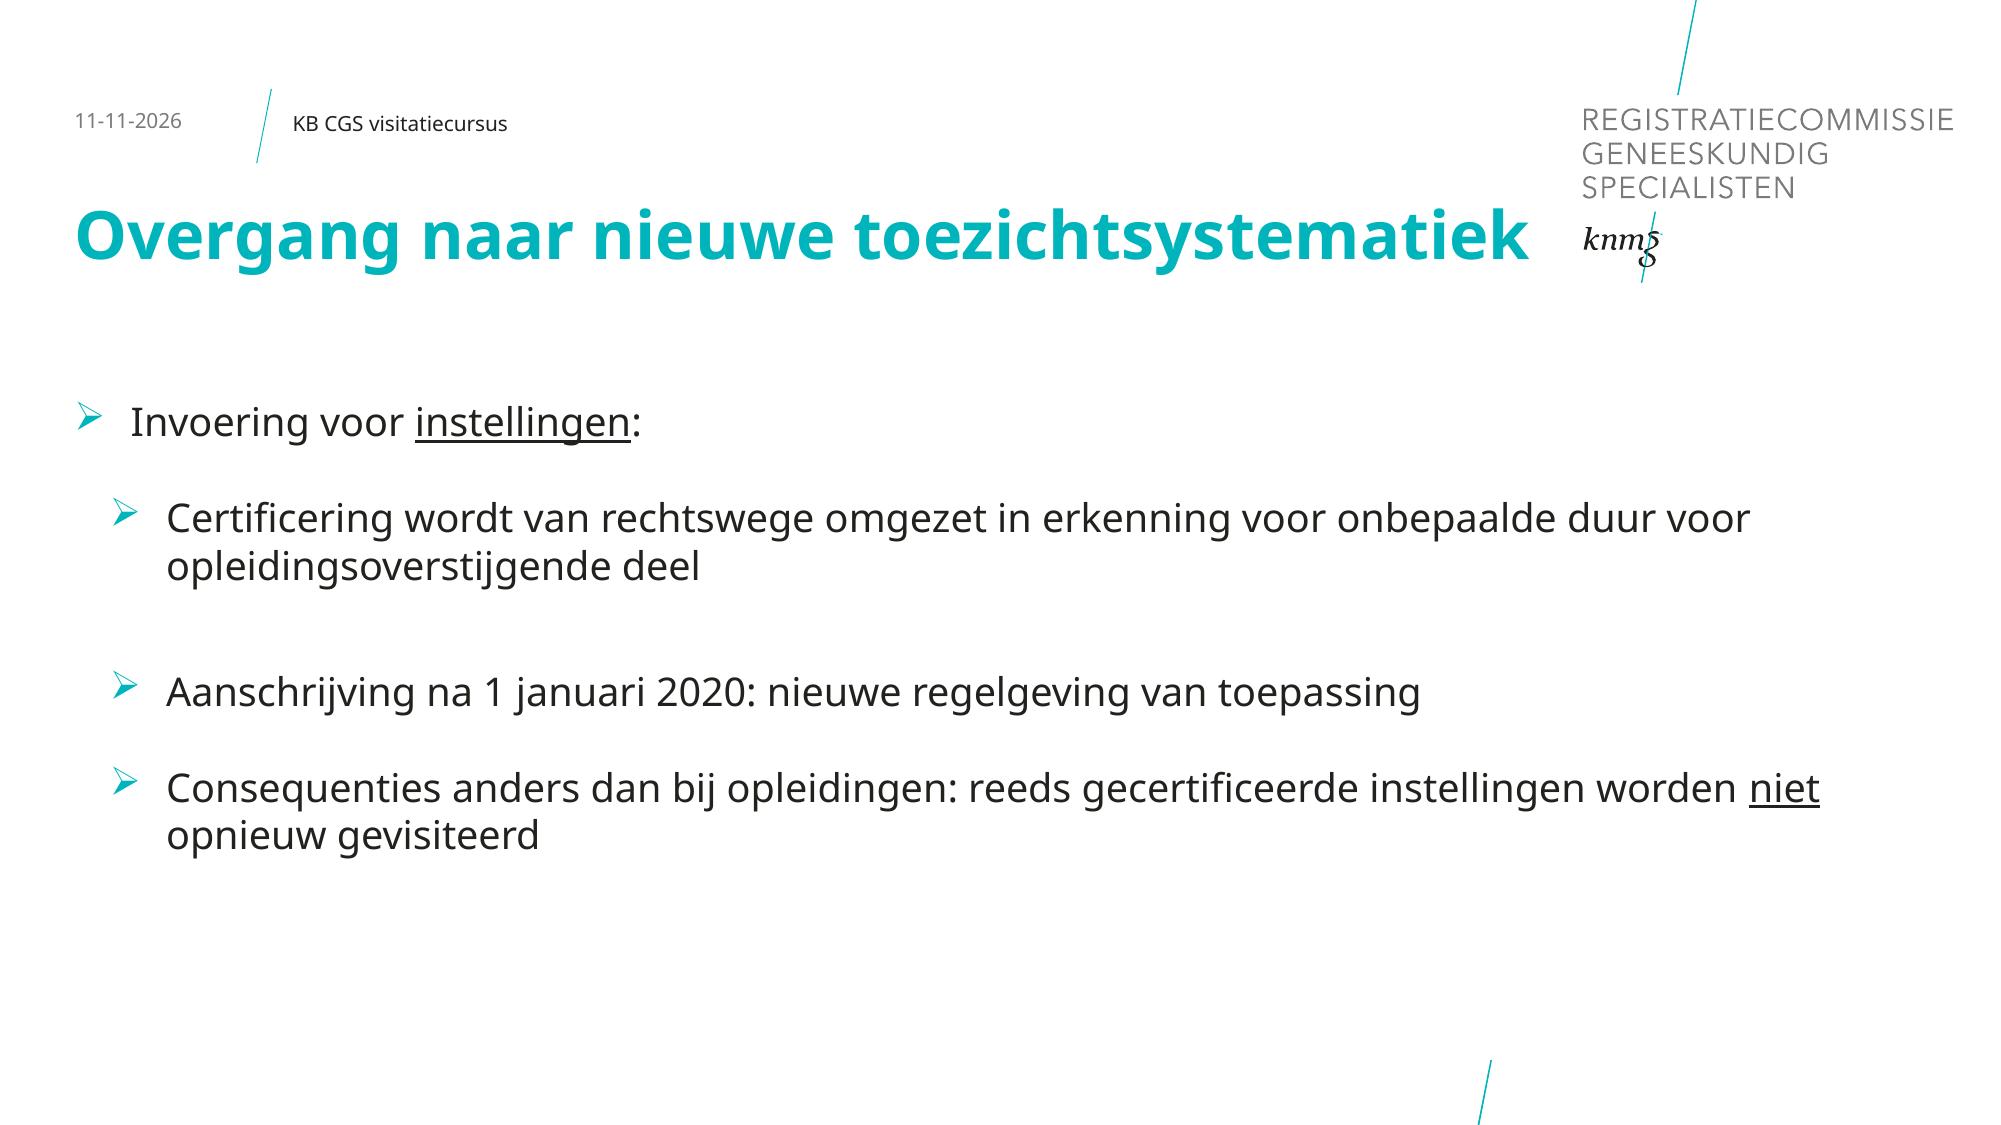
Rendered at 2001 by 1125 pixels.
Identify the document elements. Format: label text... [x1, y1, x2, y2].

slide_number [74, 108, 252, 138]
title Overgang naar nieuwe toezichtsystematiek [74, 199, 1929, 295]
list Invoering voor instellingen: Certificering wordt van rechtswege omgezet in erkenning voor onbepaalde duur voor opleidingsoverstijgende deel Aanschrijving na 1 januari 2020: nieuwe regelgeving van toepassing Consequenties anders dan bij opleidingen: reeds gecertificeerde instellingen worden niet opnieuw gevisiteerd [74, 396, 1929, 1094]
footer KB CGS visitatiecursus [292, 108, 1533, 138]
